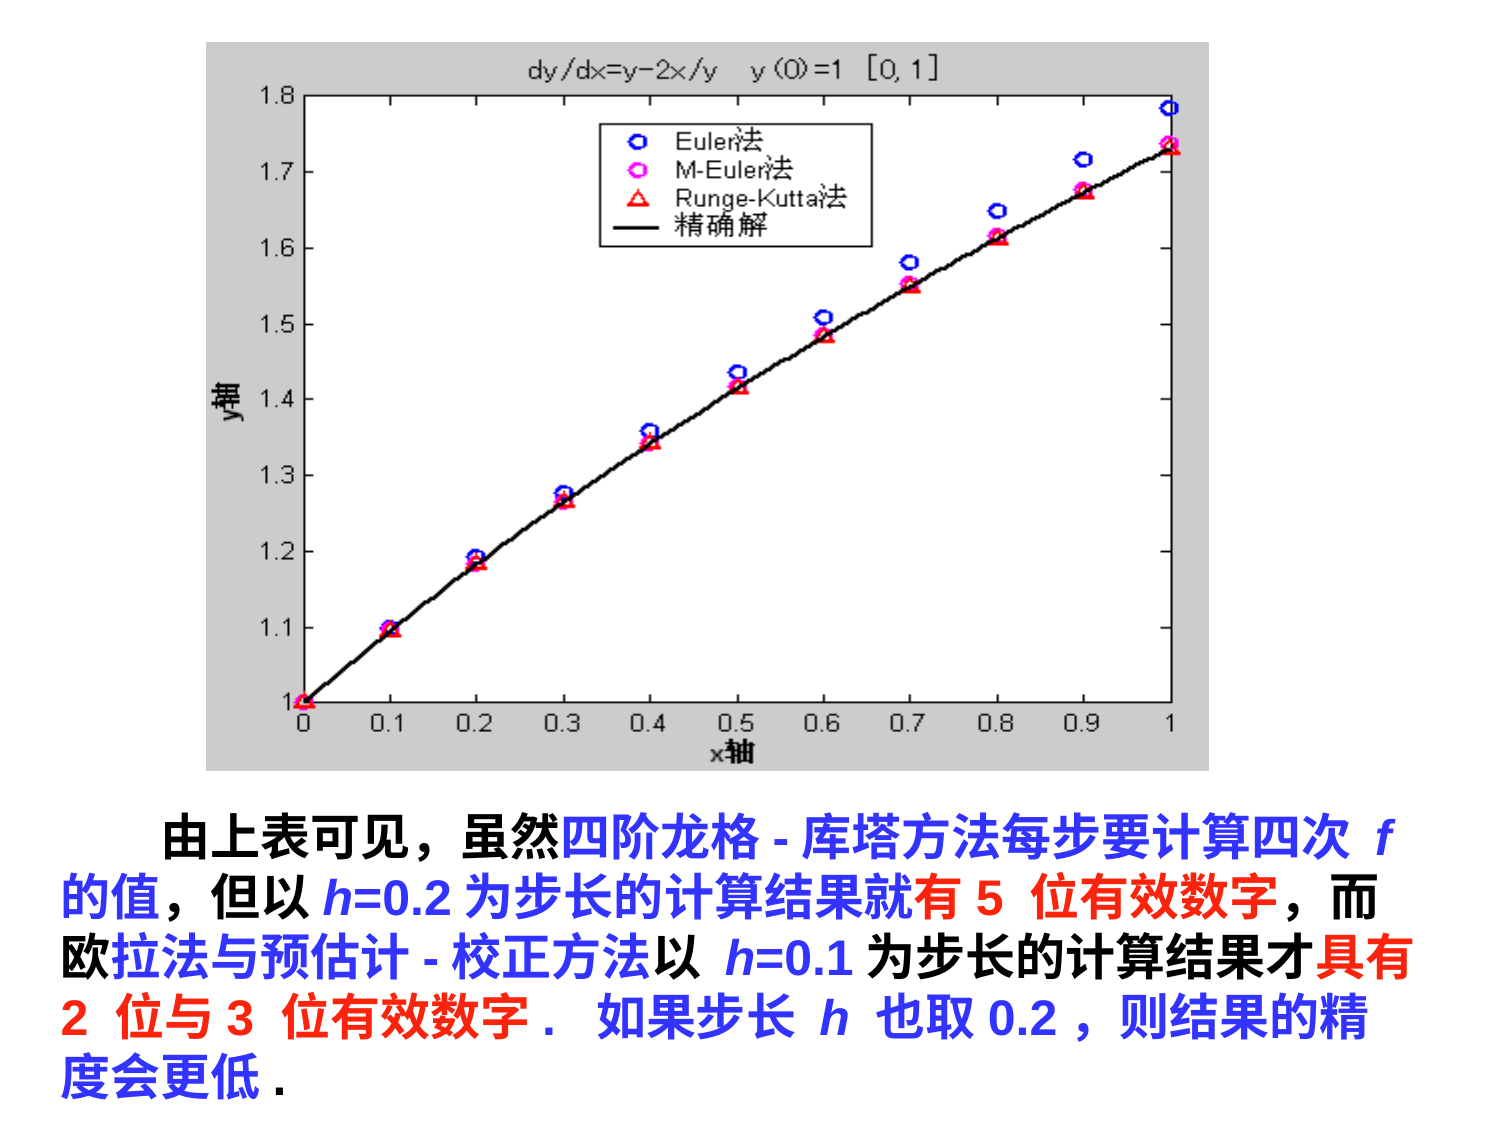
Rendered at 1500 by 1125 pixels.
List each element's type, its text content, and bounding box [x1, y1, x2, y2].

picture [206, 42, 1209, 771]
text_box 由上表可见，虽然四阶龙格-库塔方法每步要计算四次 f 的值，但以h=0.2为步长的计算结果就有5 位有效数字，而欧拉法与预估计-校正方法以 h=0.1为步长的计算结果才具有2 位与3 位有效数字. 如果步长 h 也取0.2，则结果的精度会更低. [45, 798, 1431, 1113]
